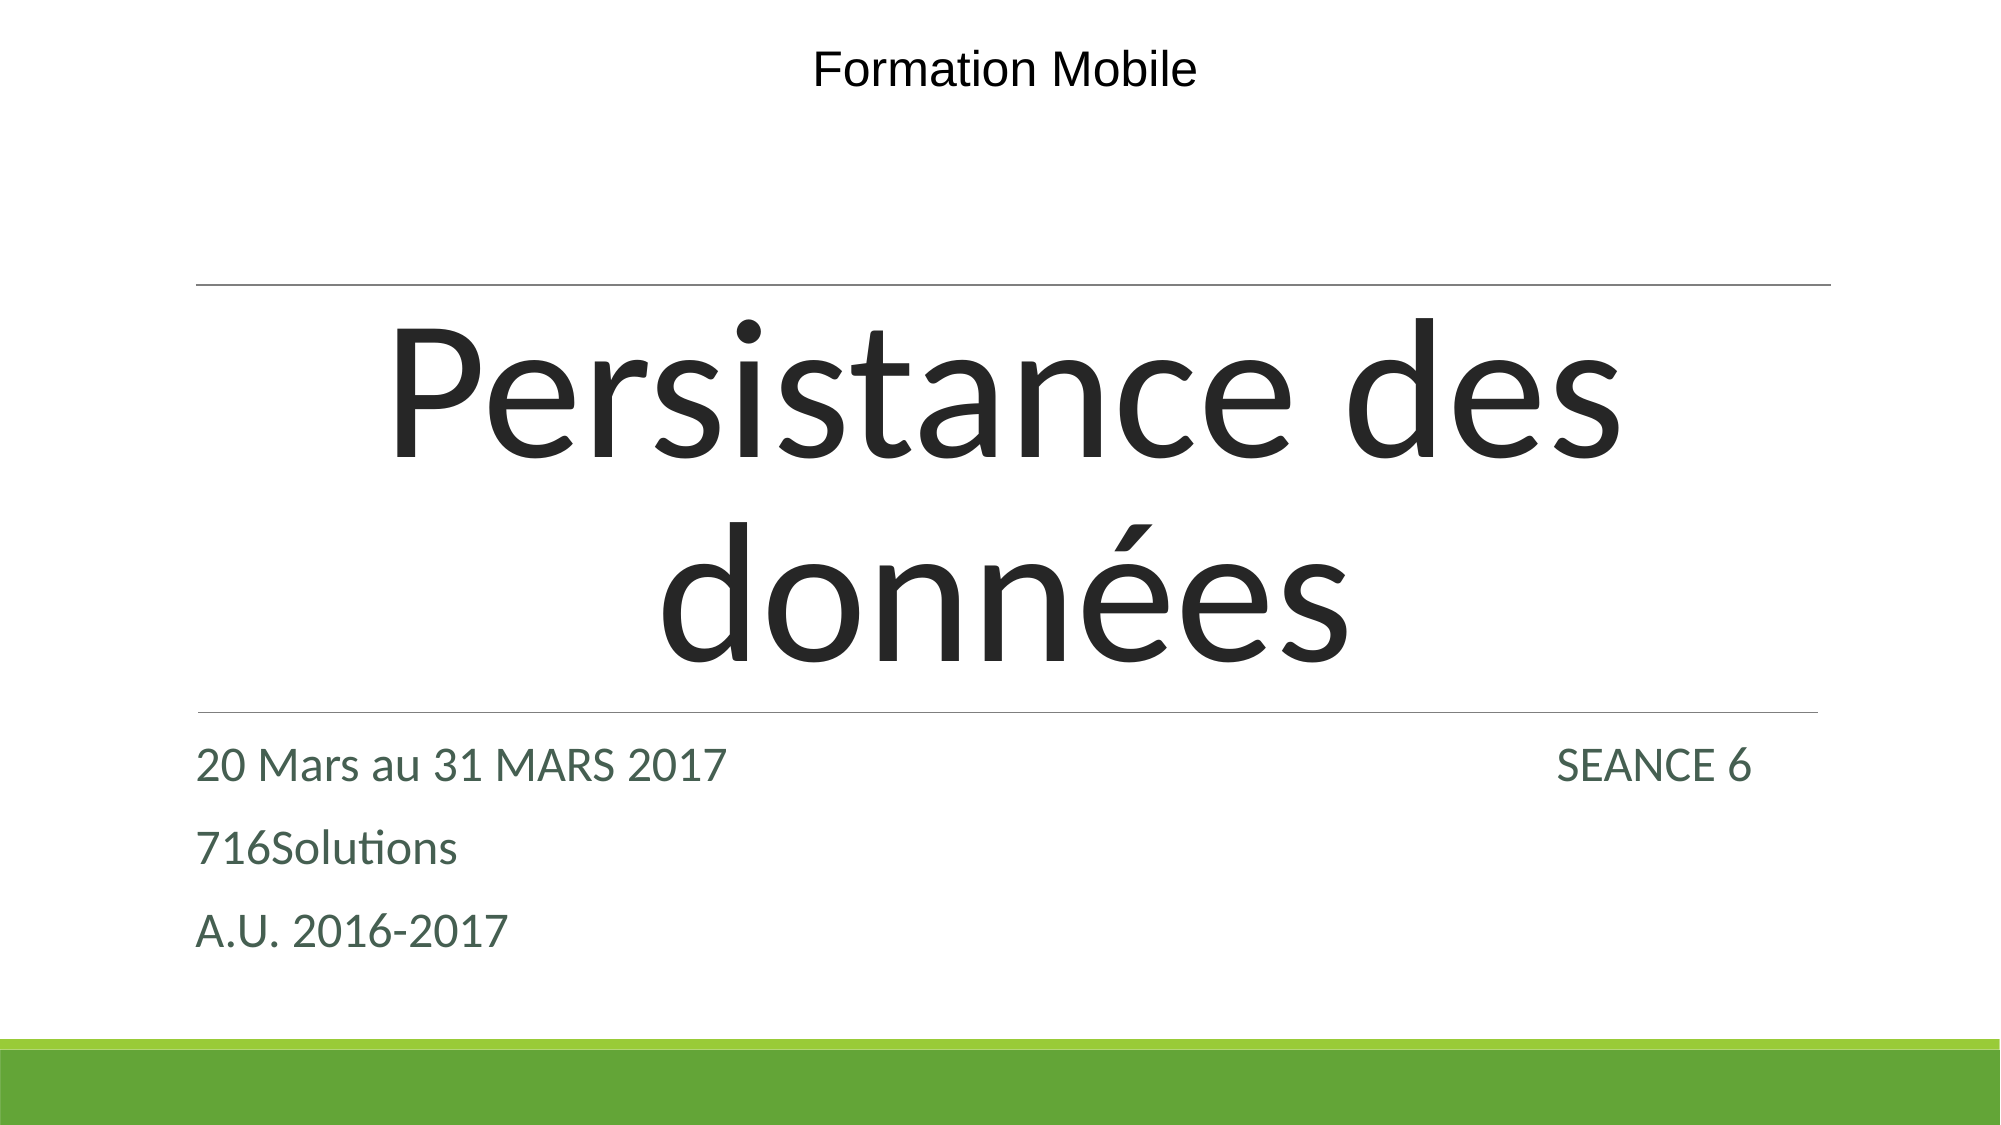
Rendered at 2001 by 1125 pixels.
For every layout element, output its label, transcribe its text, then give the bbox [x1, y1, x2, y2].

title Persistance des données [180, 311, 1830, 710]
text_box Formation Mobile [180, 28, 1831, 311]
subtitle 20 Mars au 31 MARS 2017 SEANCE 6 716Solutions A.U. 2016-2017 [180, 730, 1831, 1013]
